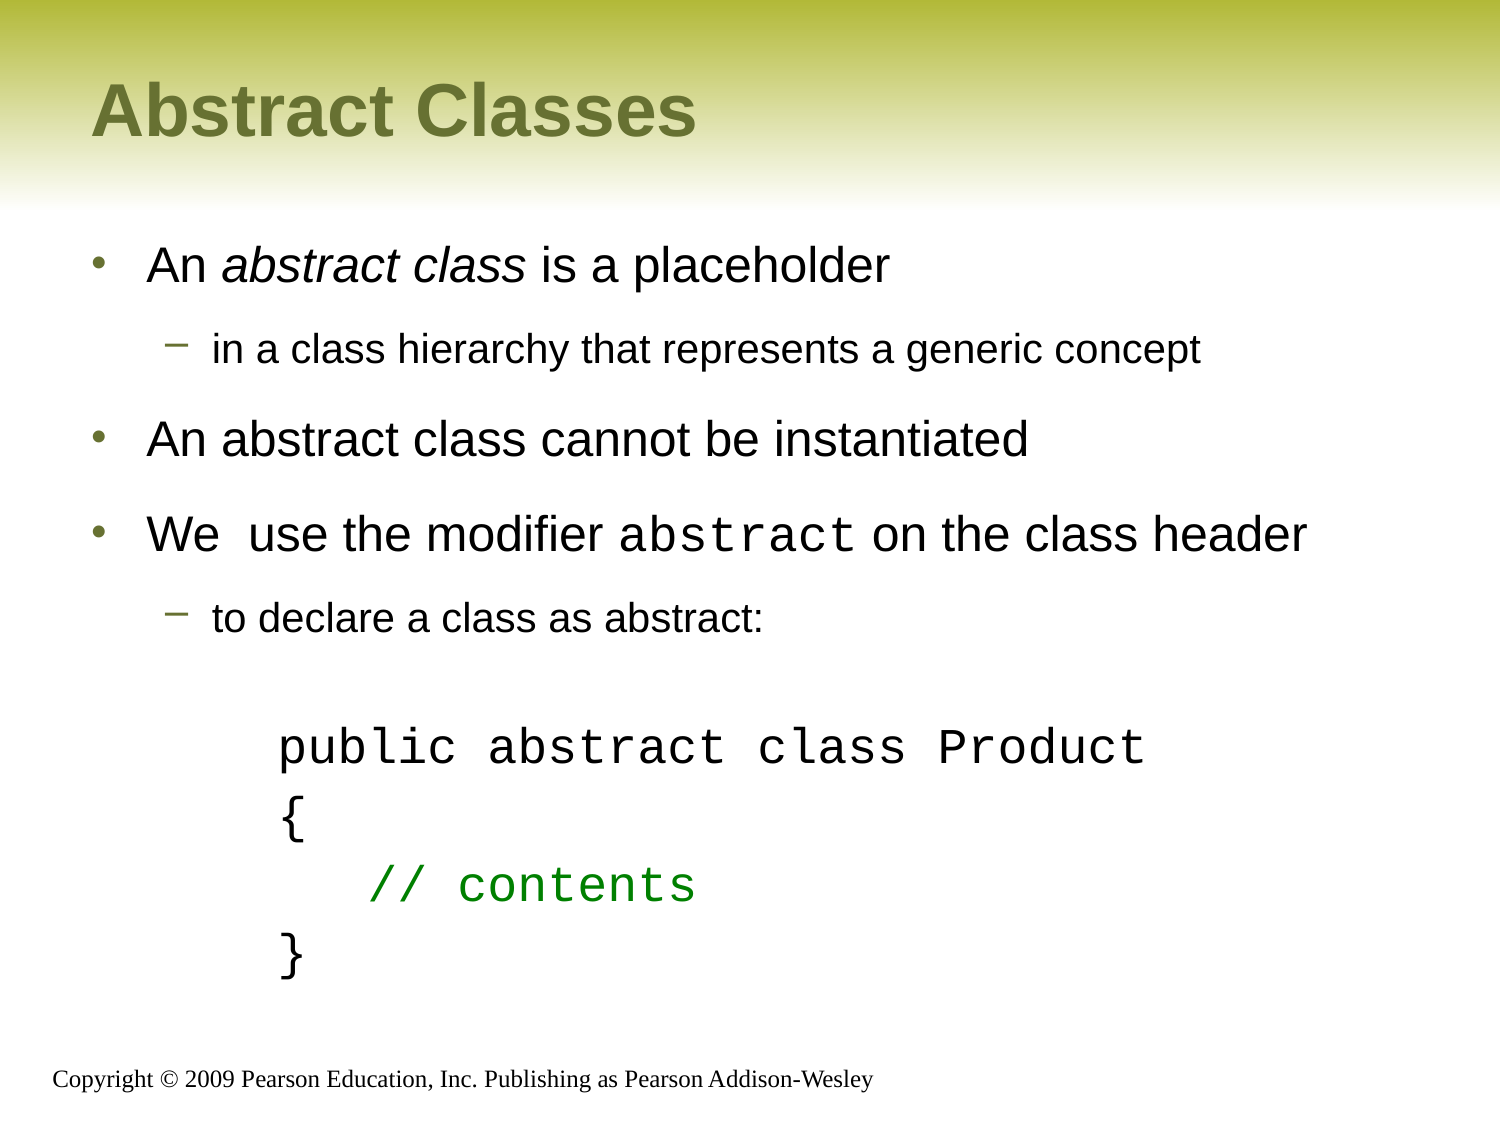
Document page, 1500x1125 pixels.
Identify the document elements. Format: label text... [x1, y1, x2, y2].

text_box public abstract class Product { // contents } [262, 712, 1313, 1050]
list An abstract class is a placeholder in a class hierarchy that represents a generic concept An abstract class cannot be instantiated We use the modifier abstract on the class header to declare a class as abstract: [75, 224, 1438, 900]
title Abstract Classes [75, 12, 1438, 200]
